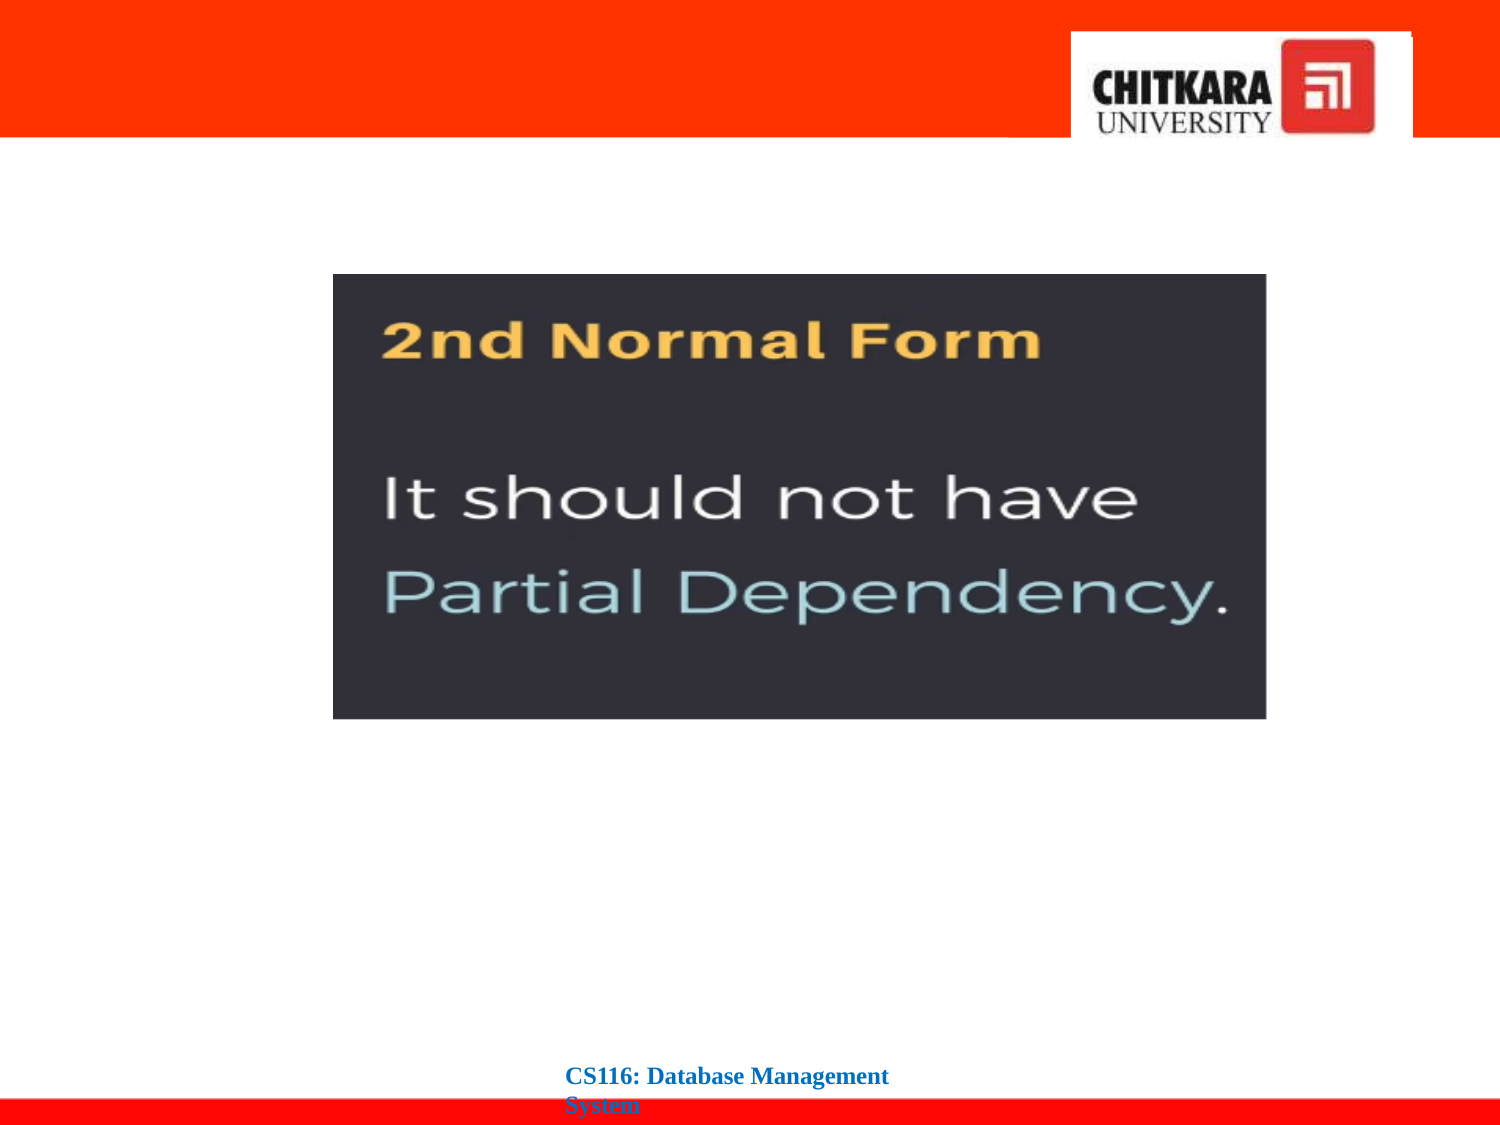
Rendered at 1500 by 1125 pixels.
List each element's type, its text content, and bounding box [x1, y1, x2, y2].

picture [333, 274, 1480, 765]
footer CS116: Database Management System [563, 1060, 907, 1092]
picture [1074, 37, 1390, 138]
picture [0, 1098, 1500, 1125]
